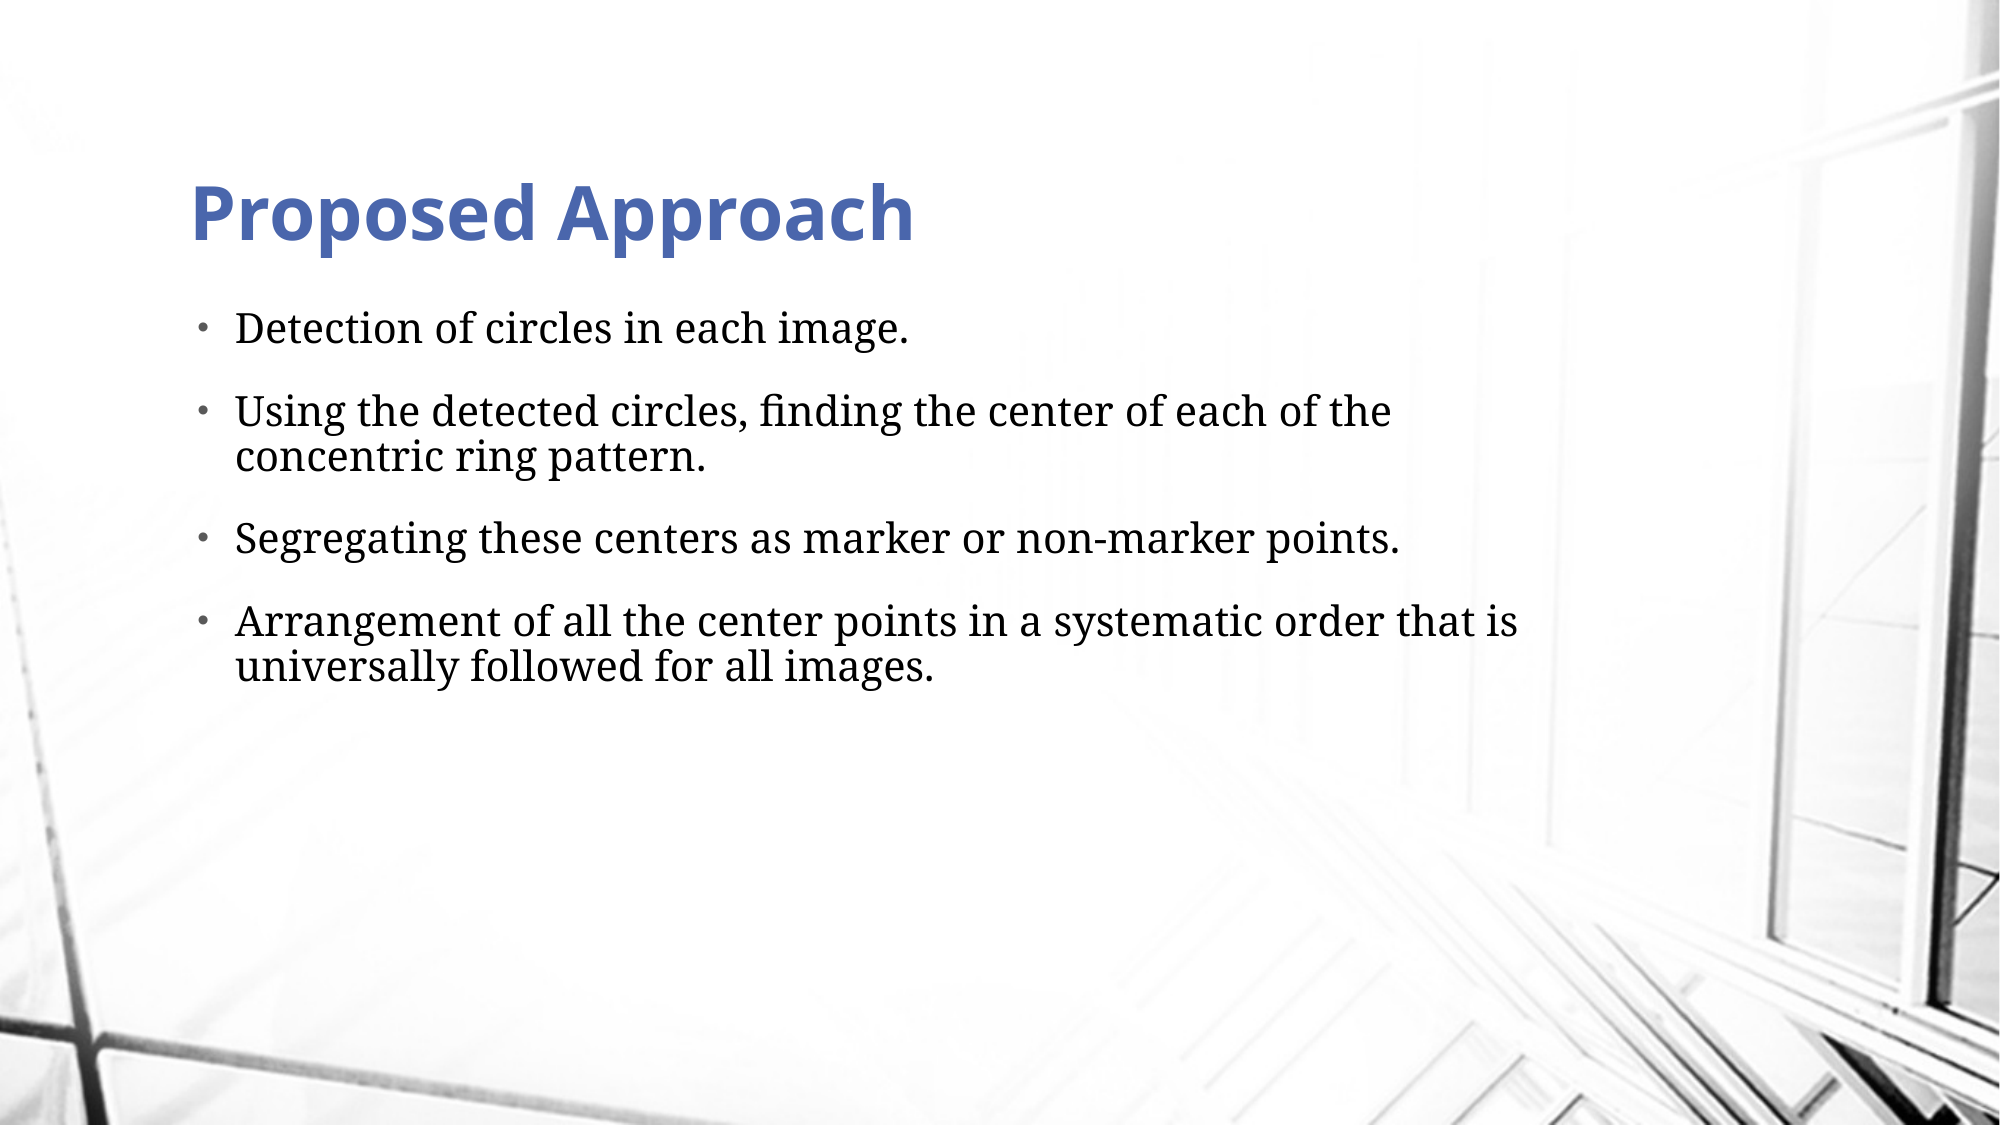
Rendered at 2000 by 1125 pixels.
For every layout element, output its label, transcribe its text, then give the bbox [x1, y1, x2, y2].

picture [0, 0, 2000, 1125]
list Detection of circles in each image. Using the detected circles, finding the center of each of the concentric ring pattern. Segregating these centers as marker or non-marker points. Arrangement of all the center points in a systematic order that is universally followed for all images. [174, 299, 1600, 988]
title Proposed Approach [174, 87, 1600, 263]
